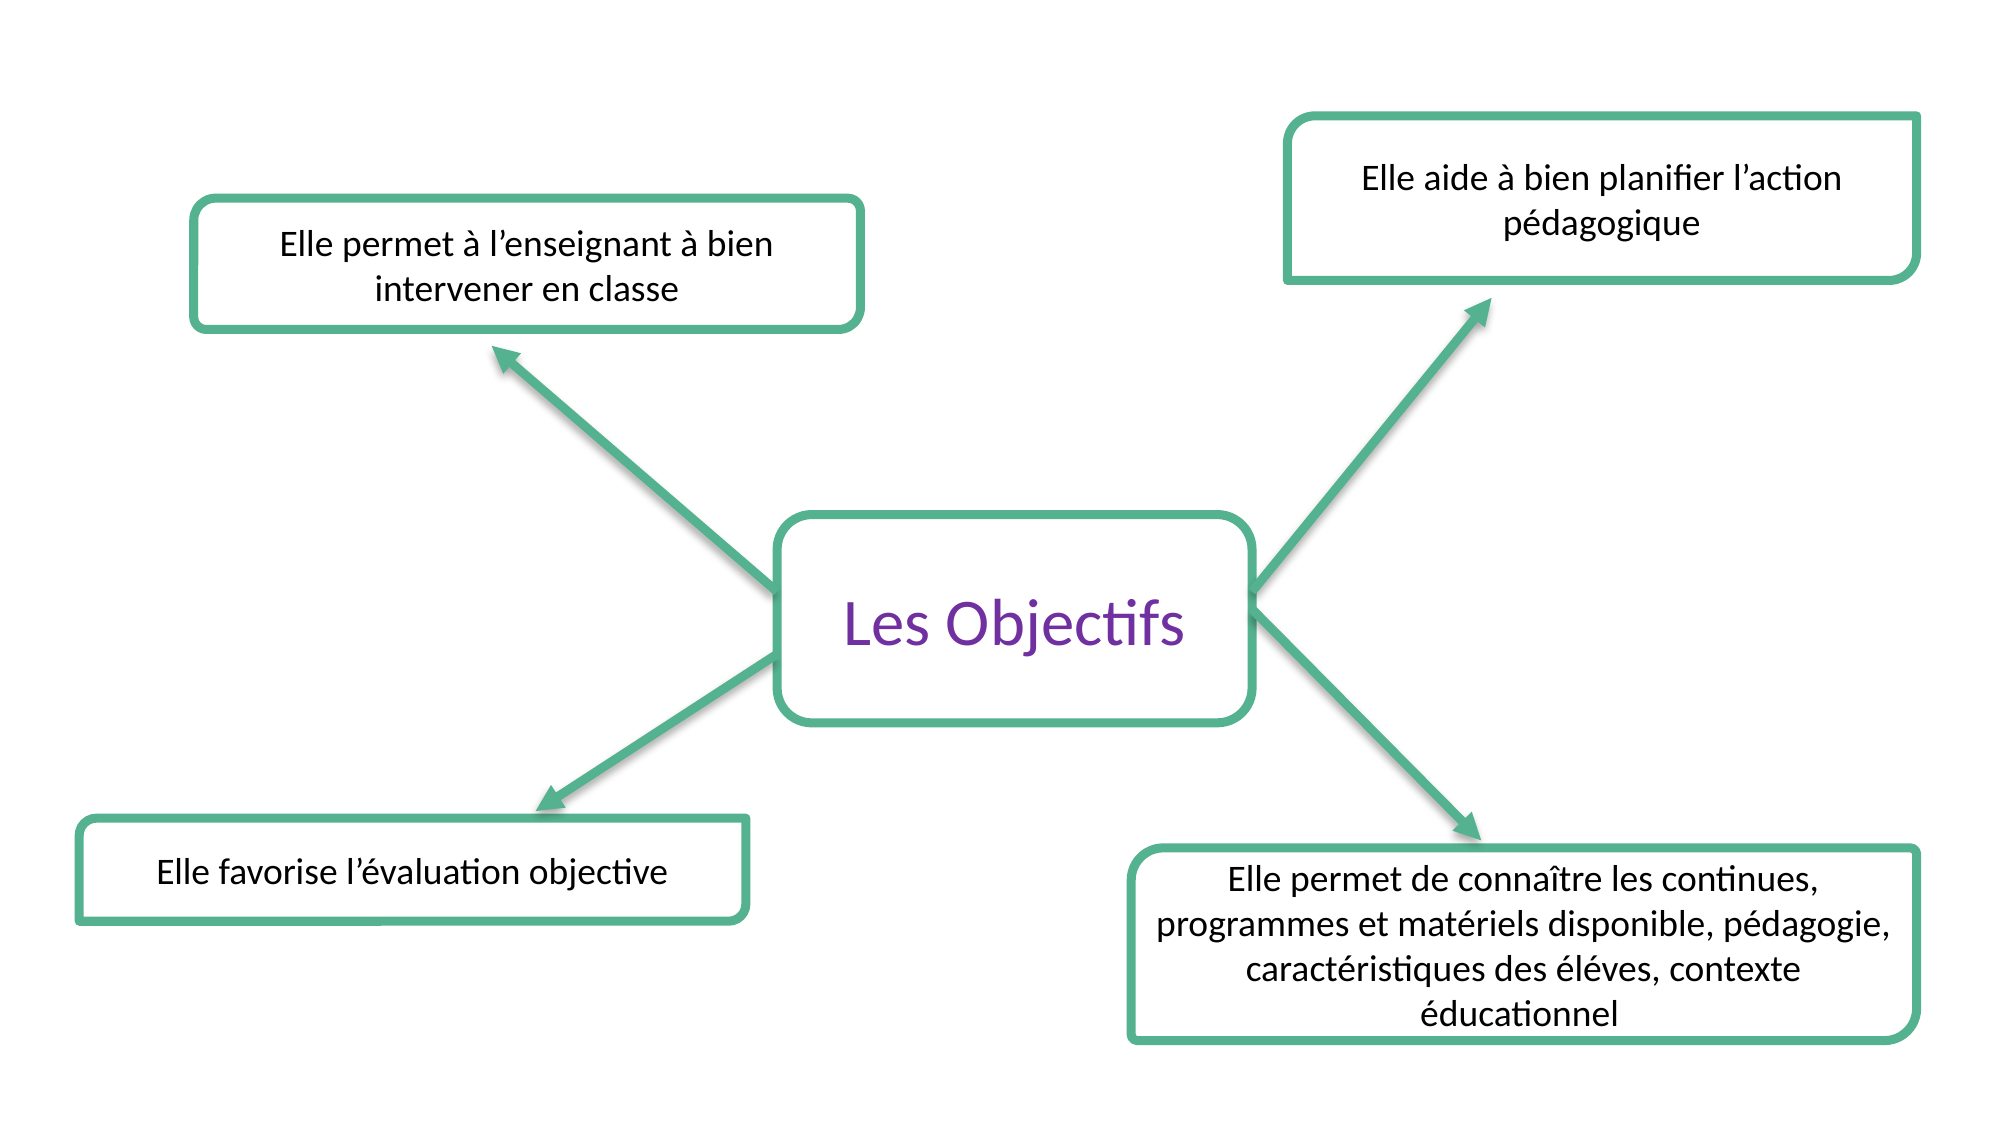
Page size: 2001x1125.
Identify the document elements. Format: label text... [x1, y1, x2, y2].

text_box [535, 653, 778, 812]
text_box Elle permet de connaître les continues, programmes et matériels disponible, pédagogie, caractéristiques des éléves, contexte éducationnel [1126, 843, 1922, 1046]
text_box Les Objectifs [772, 510, 1255, 728]
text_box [1251, 297, 1493, 593]
text_box Elle aide à bien planifier l’action pédagogique [1282, 111, 1922, 285]
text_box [491, 345, 778, 593]
text_box Elle permet à l’enseignant à bien intervener en classe [189, 193, 865, 334]
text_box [1251, 608, 1482, 841]
text_box Elle favorise l’évaluation objective [74, 813, 751, 926]
